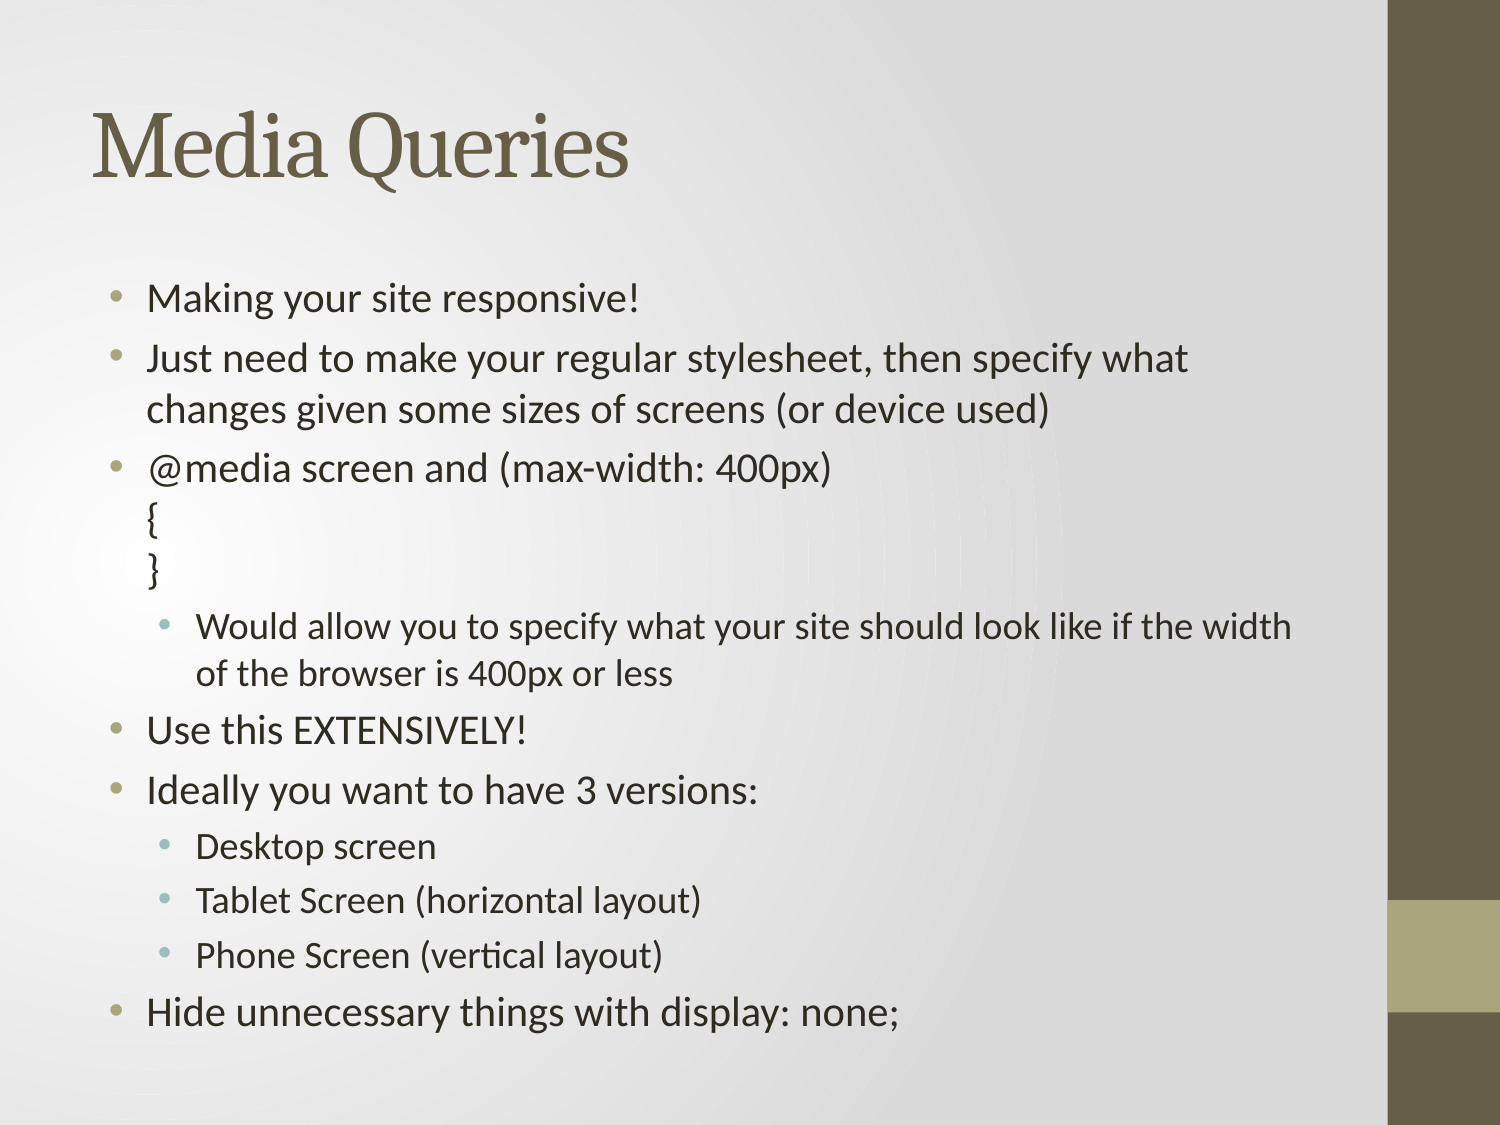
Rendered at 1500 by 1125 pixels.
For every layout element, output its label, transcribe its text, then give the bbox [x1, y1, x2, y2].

title Media Queries [75, 45, 1325, 233]
list Making your site responsive! Just need to make your regular stylesheet, then specify what changes given some sizes of screens (or device used) @media screen and (max-width: 400px) { } Would allow you to specify what your site should look like if the width of the browser is 400px or less Use this EXTENSIVELY! Ideally you want to have 3 versions: Desktop screen Tablet Screen (horizontal layout) Phone Screen (vertical layout) Hide unnecessary things with display: none; [75, 262, 1325, 1050]
